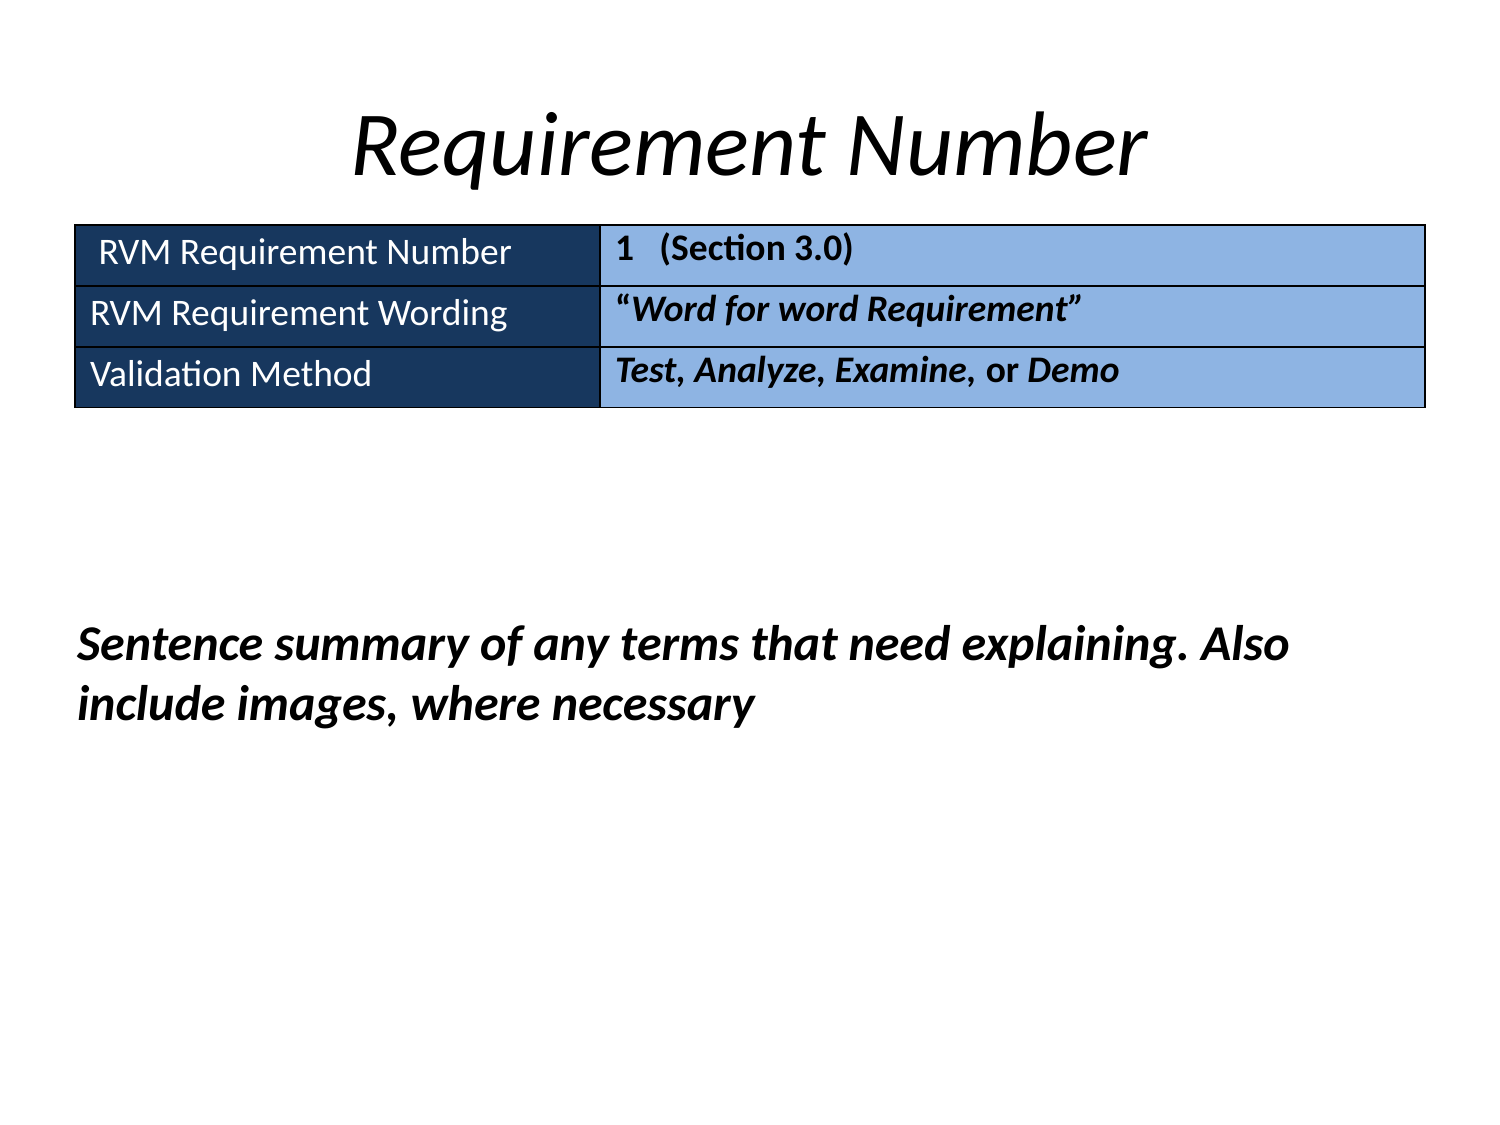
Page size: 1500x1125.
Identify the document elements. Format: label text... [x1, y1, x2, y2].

title Requirement Number [75, 45, 1425, 224]
text_box Sentence summary of any terms that need explaining. Also include images, where necessary [62, 603, 1425, 738]
table_cell Test, Analyze, Examine, or Demo [601, 348, 1424, 407]
table_cell RVM Requirement Wording [76, 287, 599, 346]
table_header RVM Requirement Number [76, 226, 599, 285]
table_cell Validation Method [76, 348, 599, 407]
table_header 1 (Section 3.0) [601, 226, 1424, 285]
table_cell “Word for word Requirement” [601, 287, 1424, 346]
